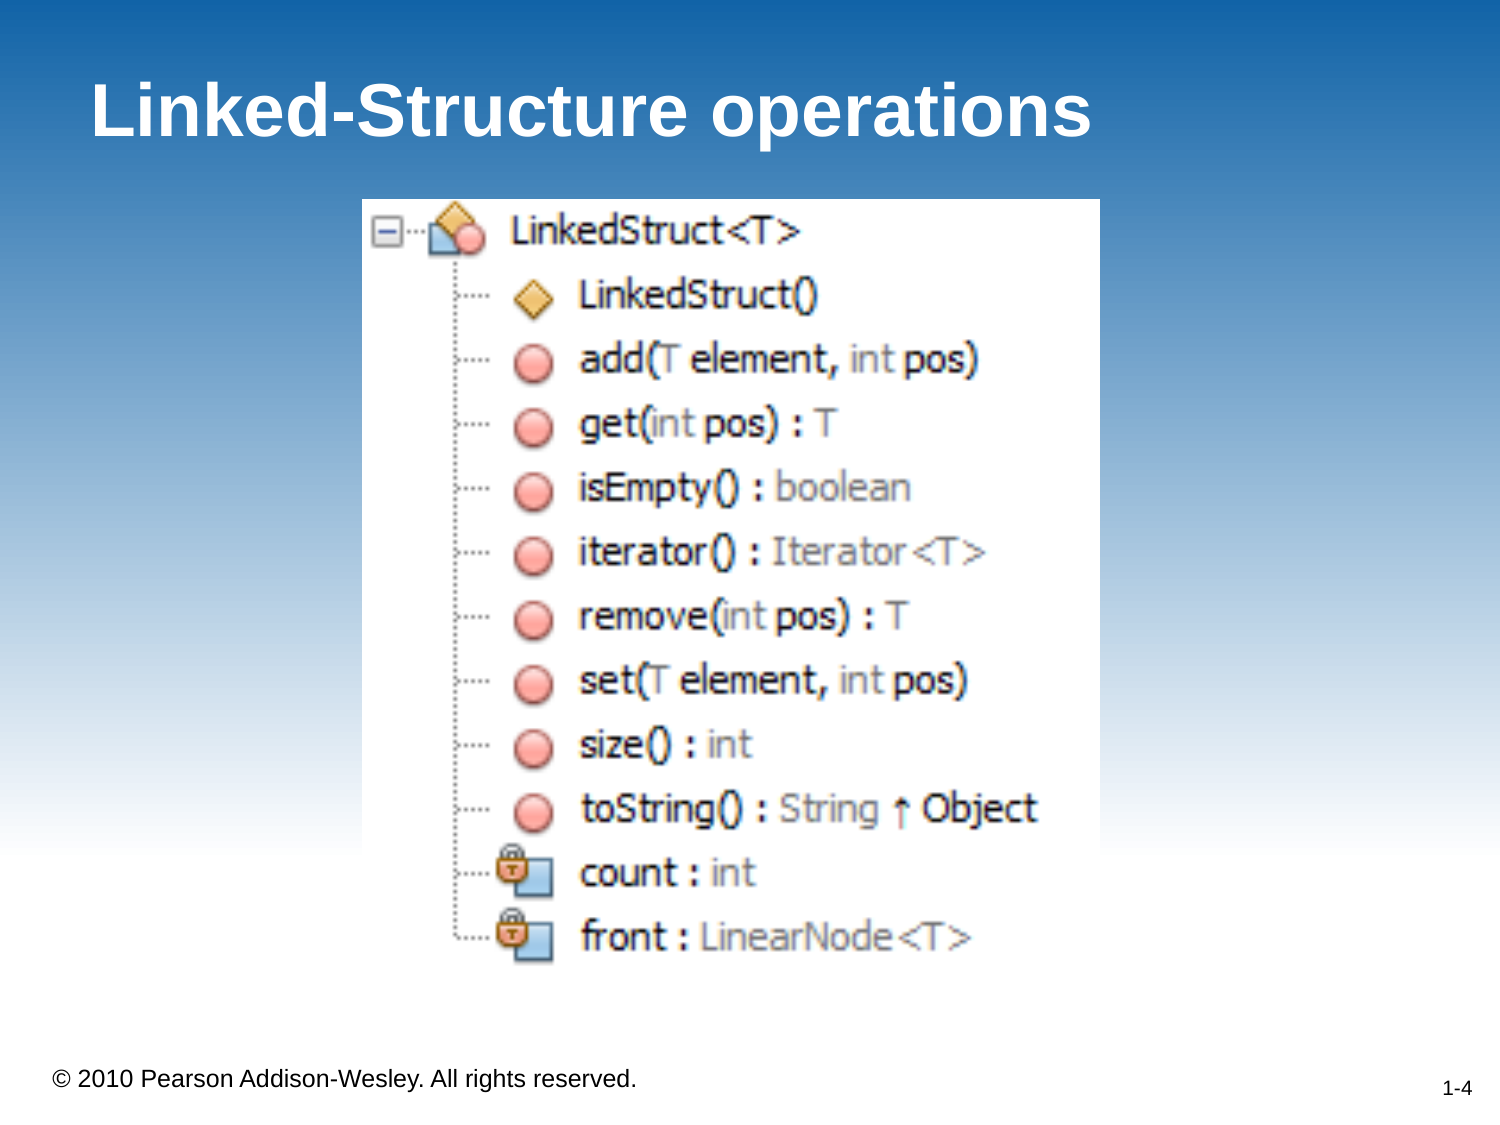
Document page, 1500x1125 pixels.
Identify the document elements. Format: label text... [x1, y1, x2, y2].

slide_number 1-4 [1174, 1049, 1488, 1125]
picture [362, 199, 1101, 992]
title Linked-Structure operations [75, 12, 1438, 200]
